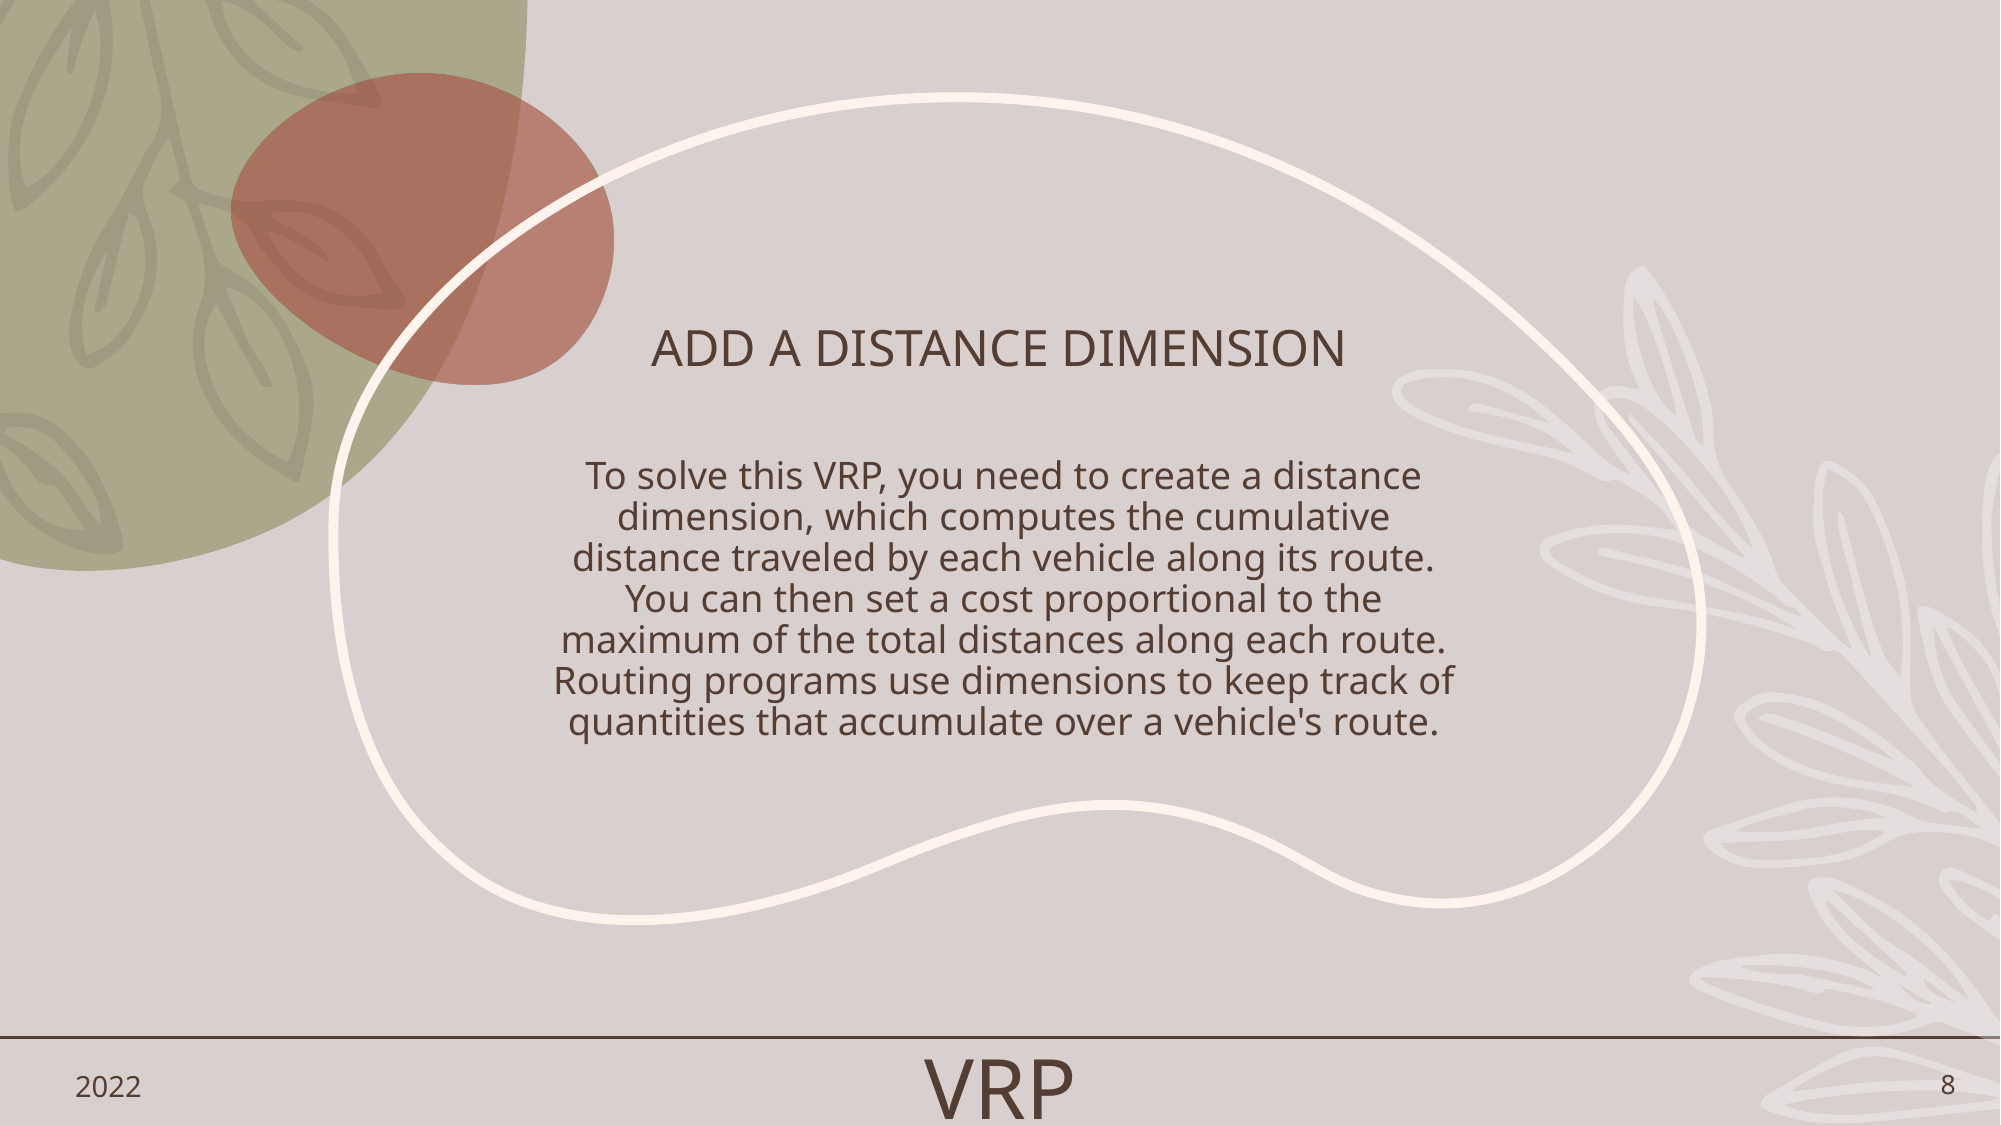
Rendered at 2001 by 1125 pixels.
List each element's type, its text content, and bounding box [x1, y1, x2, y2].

slide_number 2022 [60, 1060, 222, 1112]
slide_number 8 [1808, 1060, 1971, 1112]
footer VRP [718, 1060, 1283, 1112]
picture [231, 73, 614, 311]
title Add a distance dimension [137, 311, 1863, 389]
picture [435, 181, 614, 311]
text_box To solve this VRP, you need to create a distance dimension, which computes the cumulative distance traveled by each vehicle along its route. You can then set a cost proportional to the maximum of the total distances along each route. Routing programs use dimensions to keep track of quantities that accumulate over a vehicle's route. [537, 449, 1471, 783]
